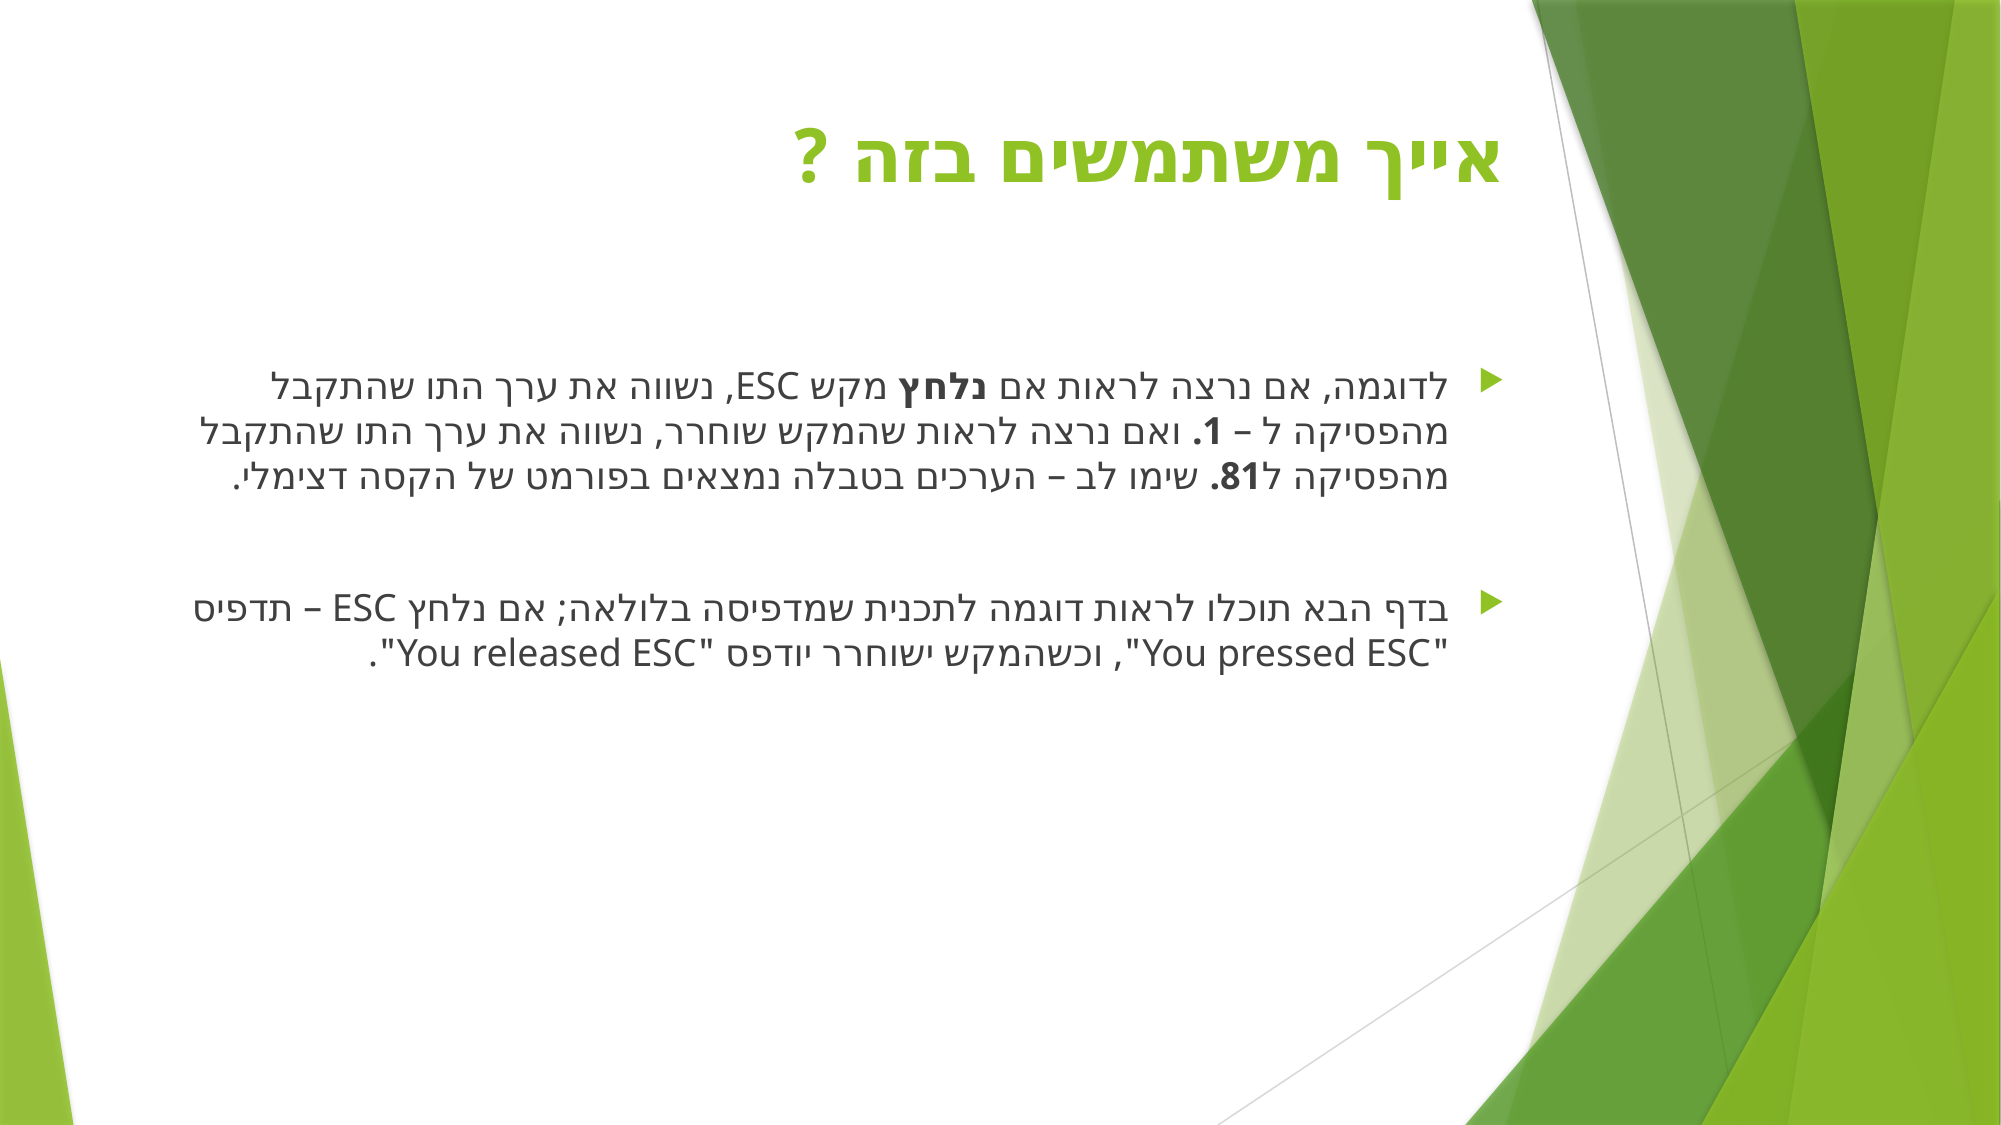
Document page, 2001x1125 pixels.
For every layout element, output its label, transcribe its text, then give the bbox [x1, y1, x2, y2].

title אייך משתמשים בזה ? [111, 99, 1522, 243]
list לדוגמה, אם נרצה לראות אם נלחץ מקש ESC, נשווה את ערך התו שהתקבל מהפסיקה ל – 1. ואם נרצה לראות שהמקש שוחרר, נשווה את ערך התו שהתקבל מהפסיקה ל81. שימו לב – הערכים בטבלה נמצאים בפורמט של הקסה דצימלי. בדף הבא תוכלו לראות דוגמה לתכנית שמדפיסה בלולאה; אם נלחץ ESC – תדפיס "You pressed ESC", וכשהמקש ישוחרר יודפס "You released ESC". [111, 354, 1522, 992]
